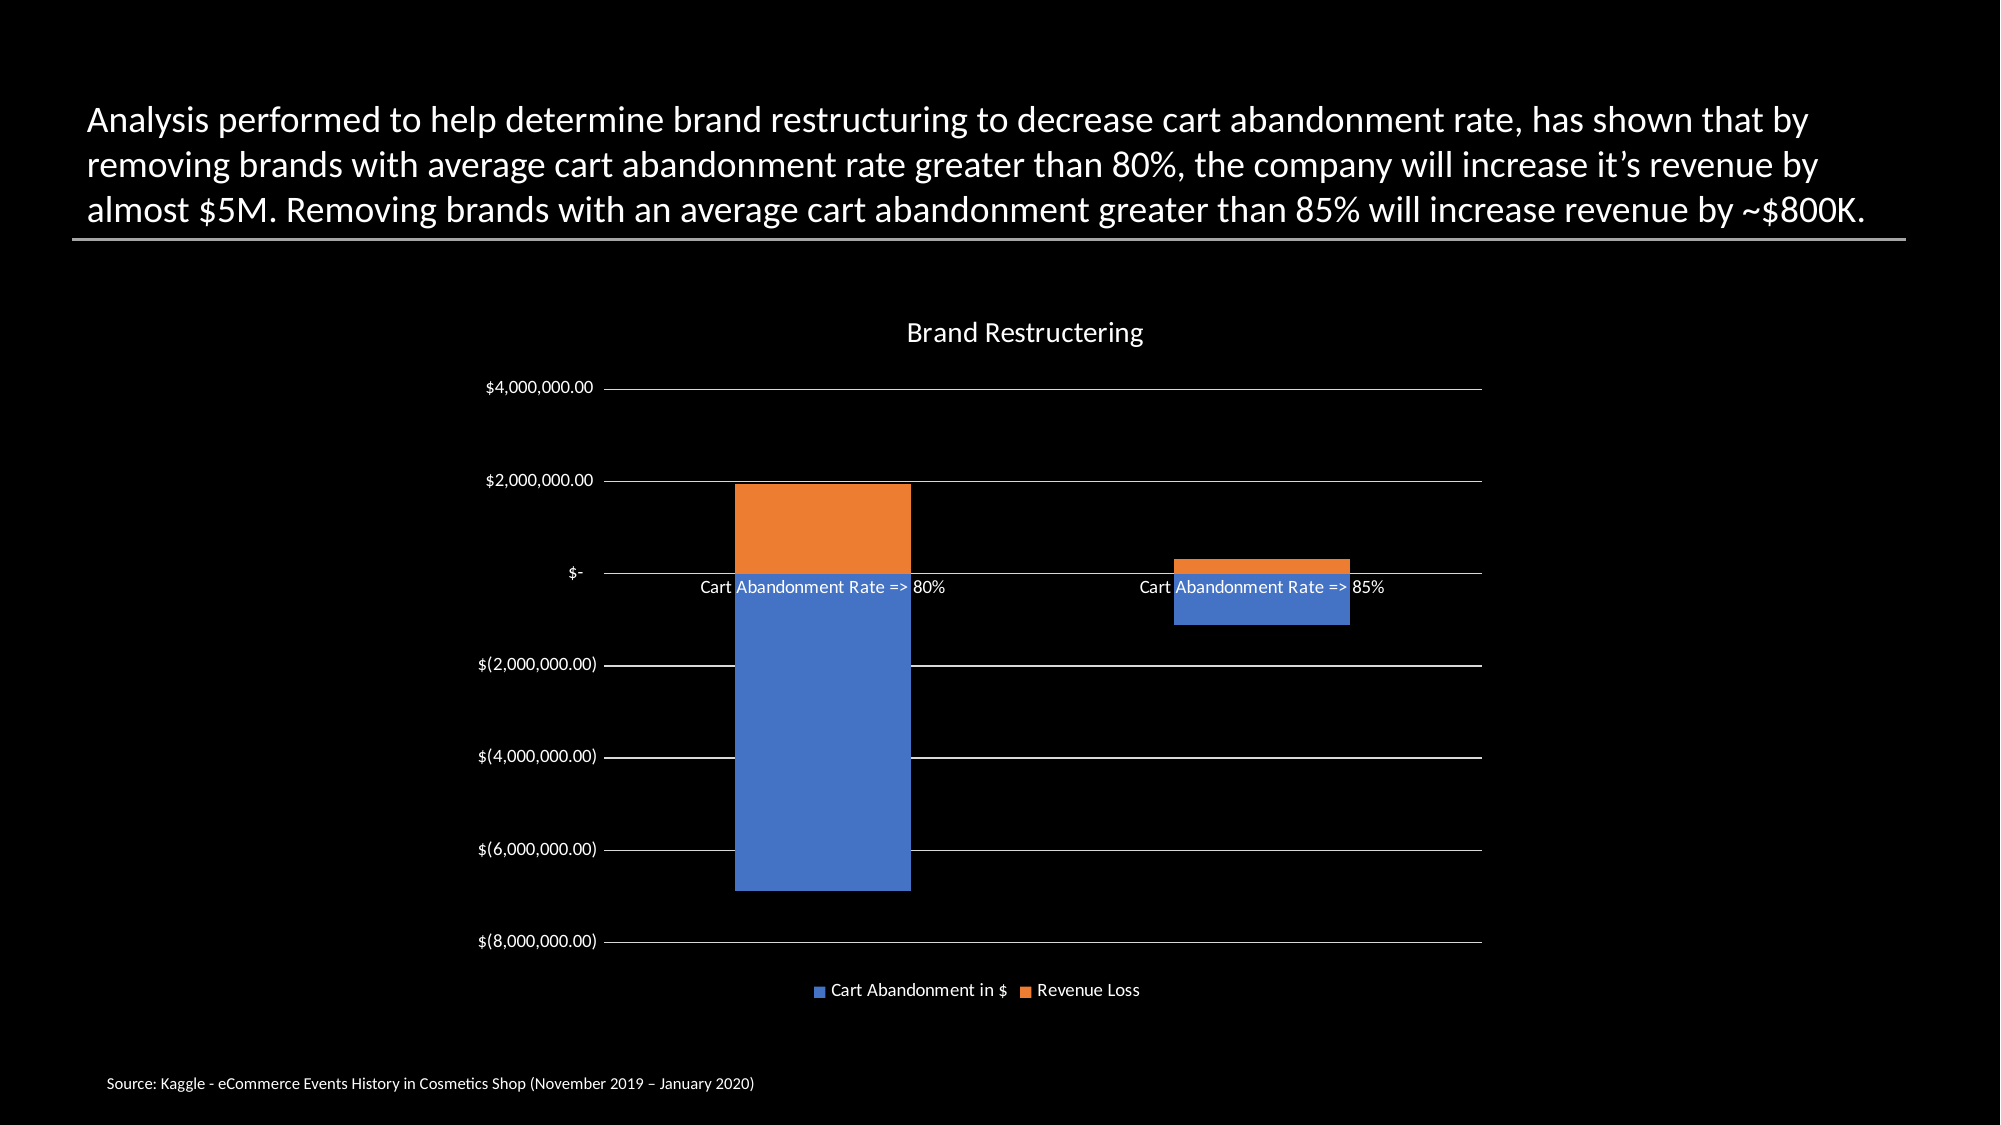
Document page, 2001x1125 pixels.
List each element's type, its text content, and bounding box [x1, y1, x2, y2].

text_box Source: Kaggle - eCommerce Events History in Cosmetics Shop (November 2019 – January 2020) [92, 1065, 1884, 1101]
chart [451, 296, 1503, 1008]
text_box Analysis performed to help determine brand restructuring to decrease cart abandonment rate, has shown that by removing brands with average cart abandonment rate greater than 80%, the company will increase it’s revenue by almost $5M. Removing brands with an average cart abandonment greater than 85% will increase revenue by ~$800K. [72, 87, 1906, 238]
